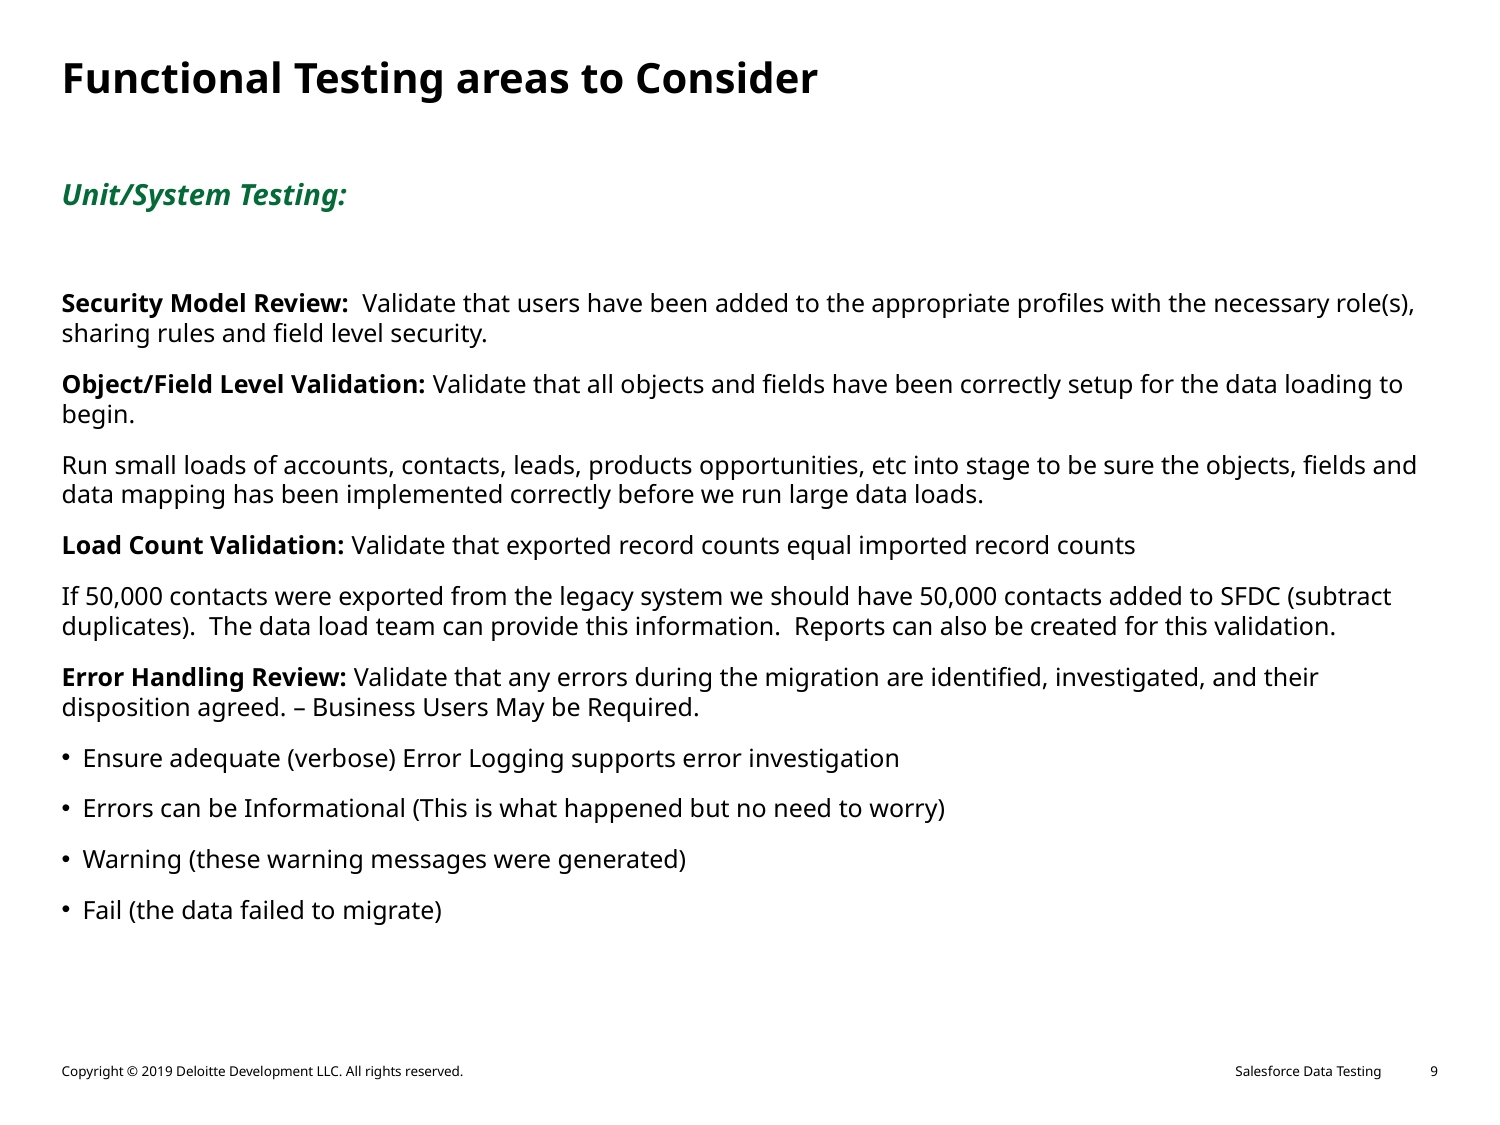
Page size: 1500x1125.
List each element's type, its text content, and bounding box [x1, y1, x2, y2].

text_box Functional Testing areas to Consider [61, 52, 1439, 107]
list Unit/System Testing: Security Model Review: Validate that users have been added to the appropriate profiles with the necessary role(s), sharing rules and field level security. Object/Field Level Validation: Validate that all objects and fields have been correctly setup for the data loading to begin. Run small loads of accounts, contacts, leads, products opportunities, etc into stage to be sure the objects, fields and data mapping has been implemented correctly before we run large data loads. Load Count Validation: Validate that exported record counts equal imported record counts If 50,000 contacts were exported from the legacy system we should have 50,000 contacts added to SFDC (subtract duplicates). The data load team can provide this information. Reports can also be created for this validation. Error Handling Review: Validate that any errors during the migration are identified, investigated, and their disposition agreed. – Business Users May be Required. Ensure adequate (verbose) Error Logging supports error investigation Errors can be Informational (This is what happened but no need to worry) Warning (these warning messages were generated) Fail (the data failed to migrate) [61, 176, 1439, 889]
